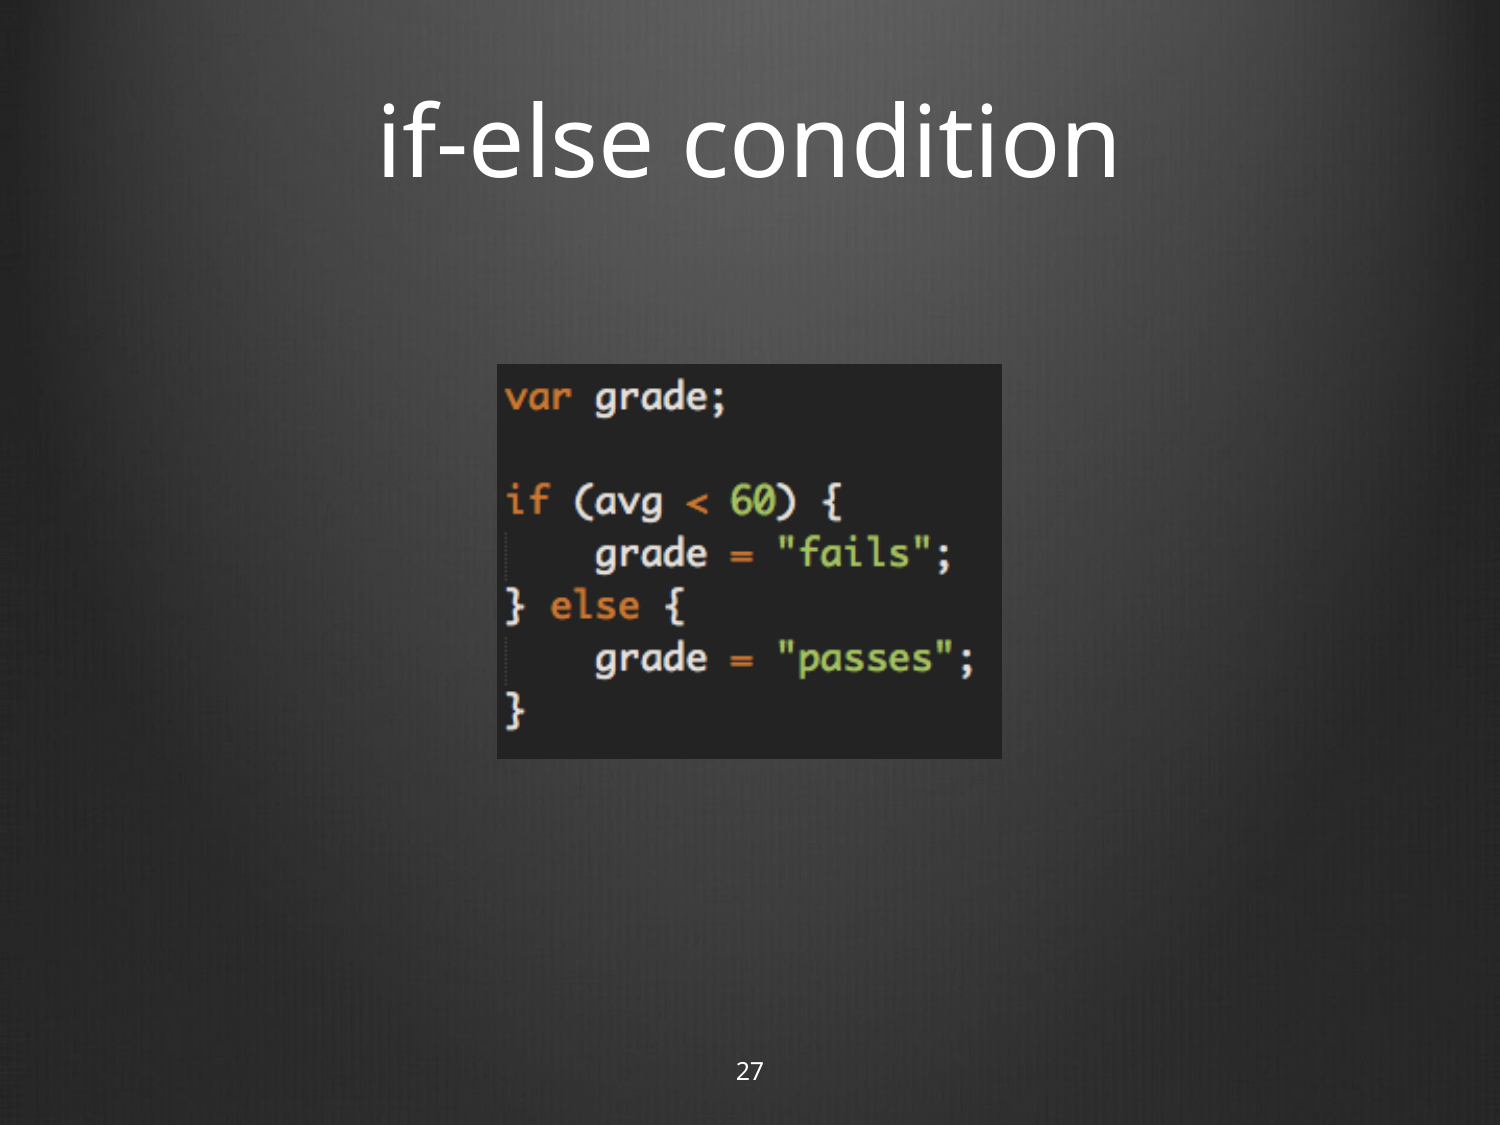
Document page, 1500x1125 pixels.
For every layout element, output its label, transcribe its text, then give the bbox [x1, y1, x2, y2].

picture [497, 364, 1003, 759]
title if-else condition [112, 19, 1388, 255]
slide_number 27 [693, 1042, 807, 1103]
